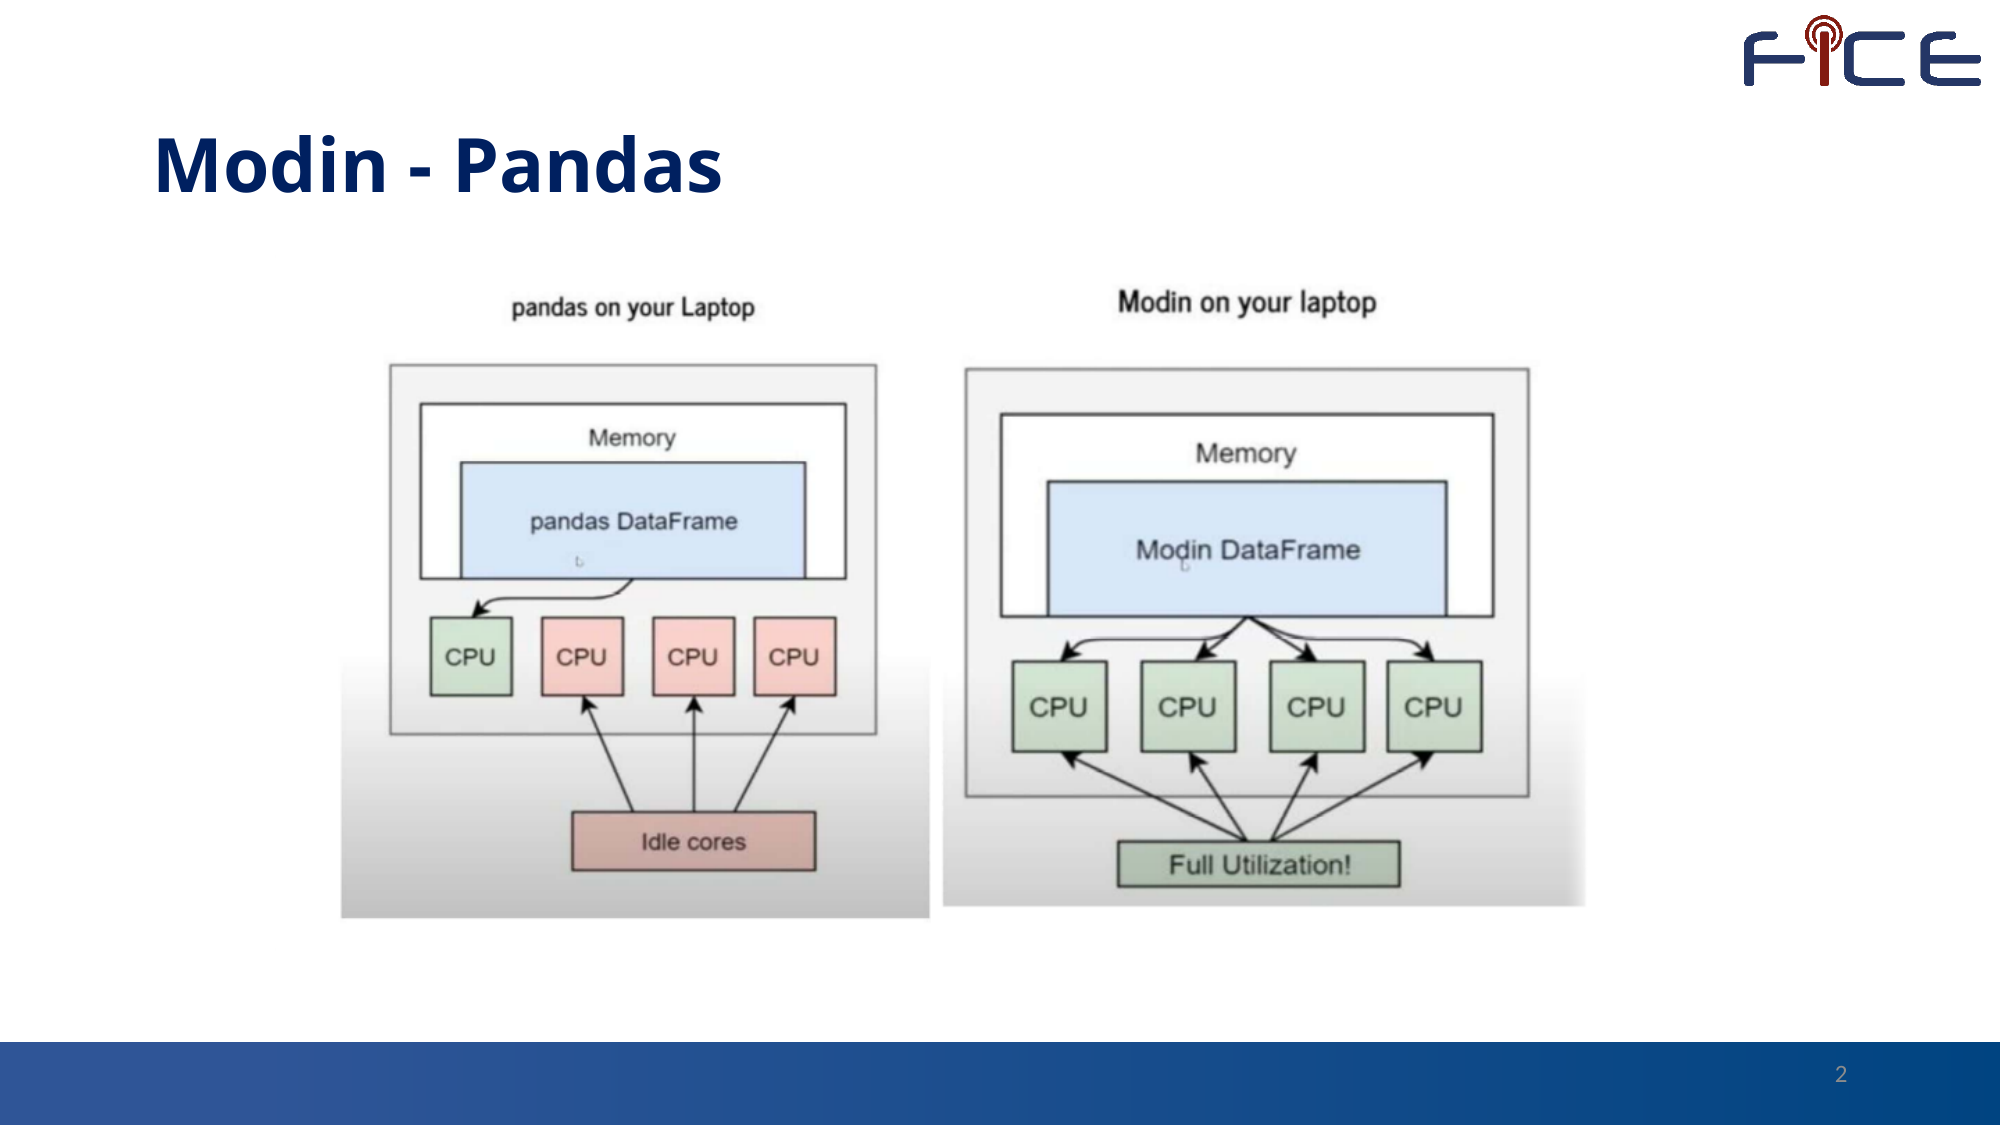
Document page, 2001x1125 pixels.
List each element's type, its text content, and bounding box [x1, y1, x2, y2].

picture [1744, 15, 1981, 86]
slide_number 2 [1412, 1042, 1863, 1103]
title Modin - Pandas [137, 59, 1863, 278]
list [274, 239, 1599, 967]
